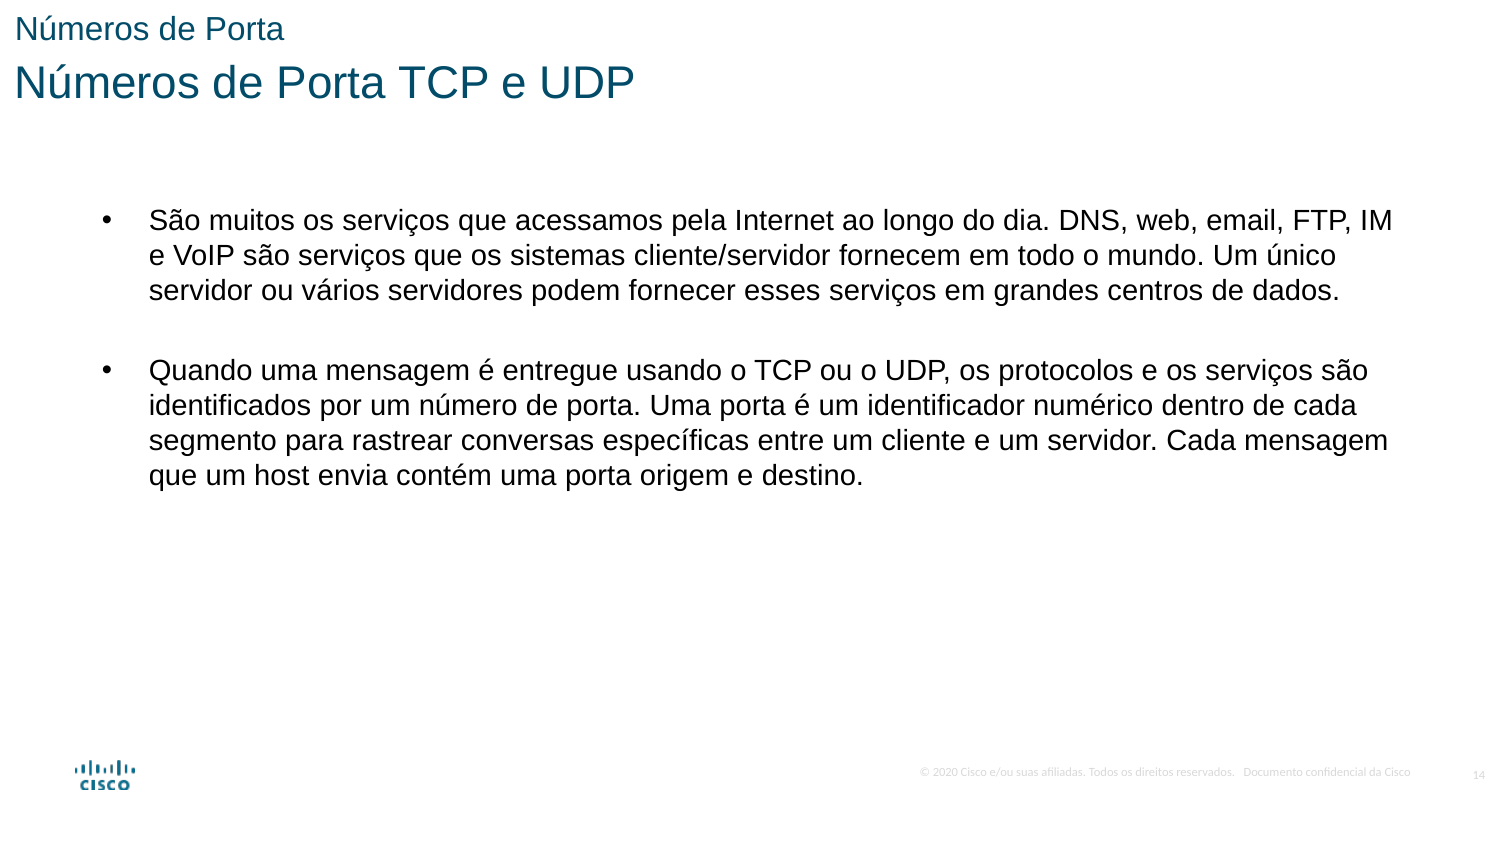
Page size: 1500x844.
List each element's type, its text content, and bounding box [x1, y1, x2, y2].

list Números de Porta [0, 0, 1500, 45]
slide_number 14 [1425, 759, 1500, 797]
text_box São muitos os serviços que acessamos pela Internet ao longo do dia. DNS, web, email, FTP, IM e VoIP são serviços que os sistemas cliente/servidor fornecem em todo o mundo. Um único servidor ou vários servidores podem fornecer esses serviços em grandes centros de dados. Quando uma mensagem é entregue usando o TCP ou o UDP, os protocolos e os serviços são identificados por um número de porta. Uma porta é um identificador numérico dentro de cada segmento para rastrear conversas específicas entre um cliente e um servidor. Cada mensagem que um host envia contém uma porta origem e destino. [86, 194, 1413, 534]
list Números de Porta TCP e UDP [0, 45, 1500, 112]
picture [75, 759, 135, 790]
